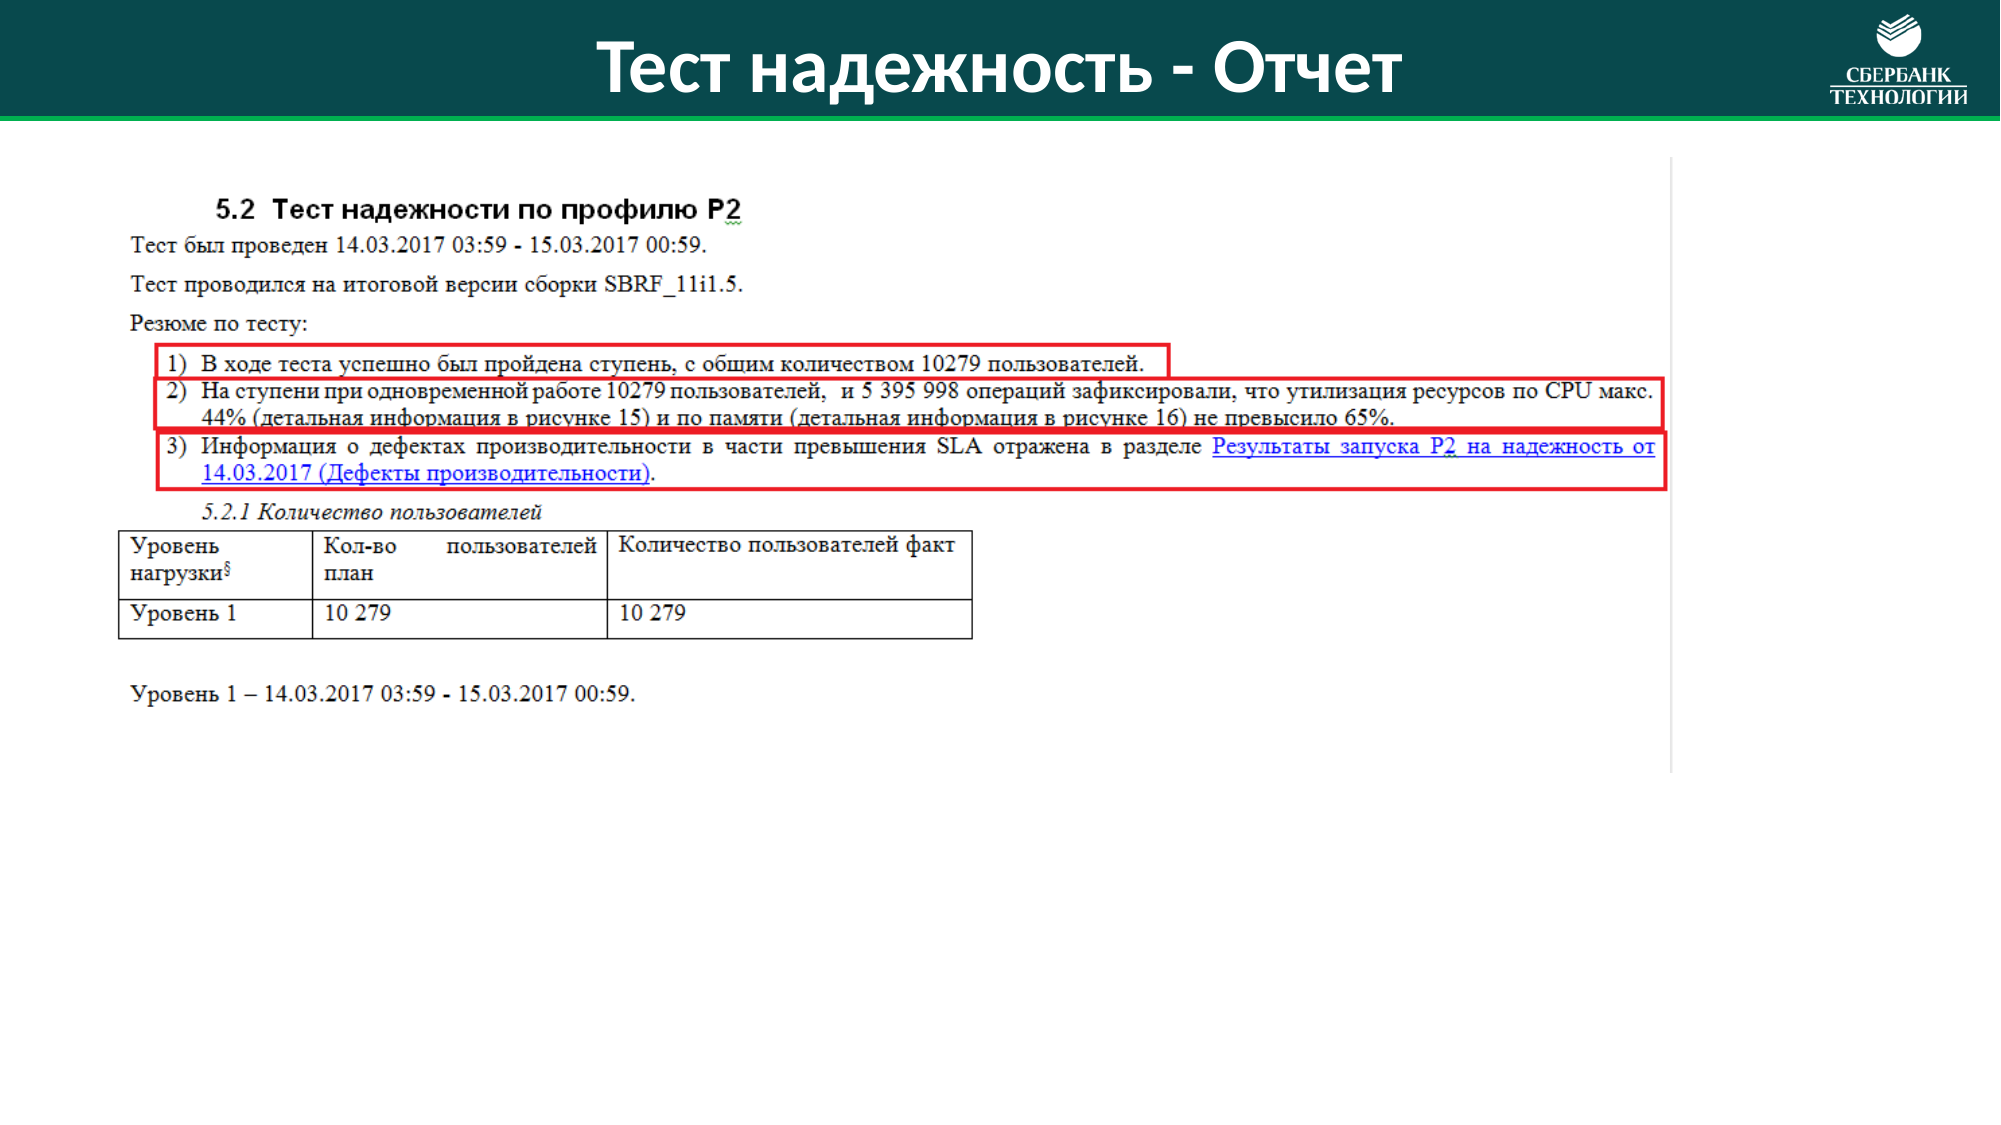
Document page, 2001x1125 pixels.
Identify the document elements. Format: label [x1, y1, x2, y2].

picture [94, 157, 1673, 773]
text_box [0, 0, 2000, 119]
